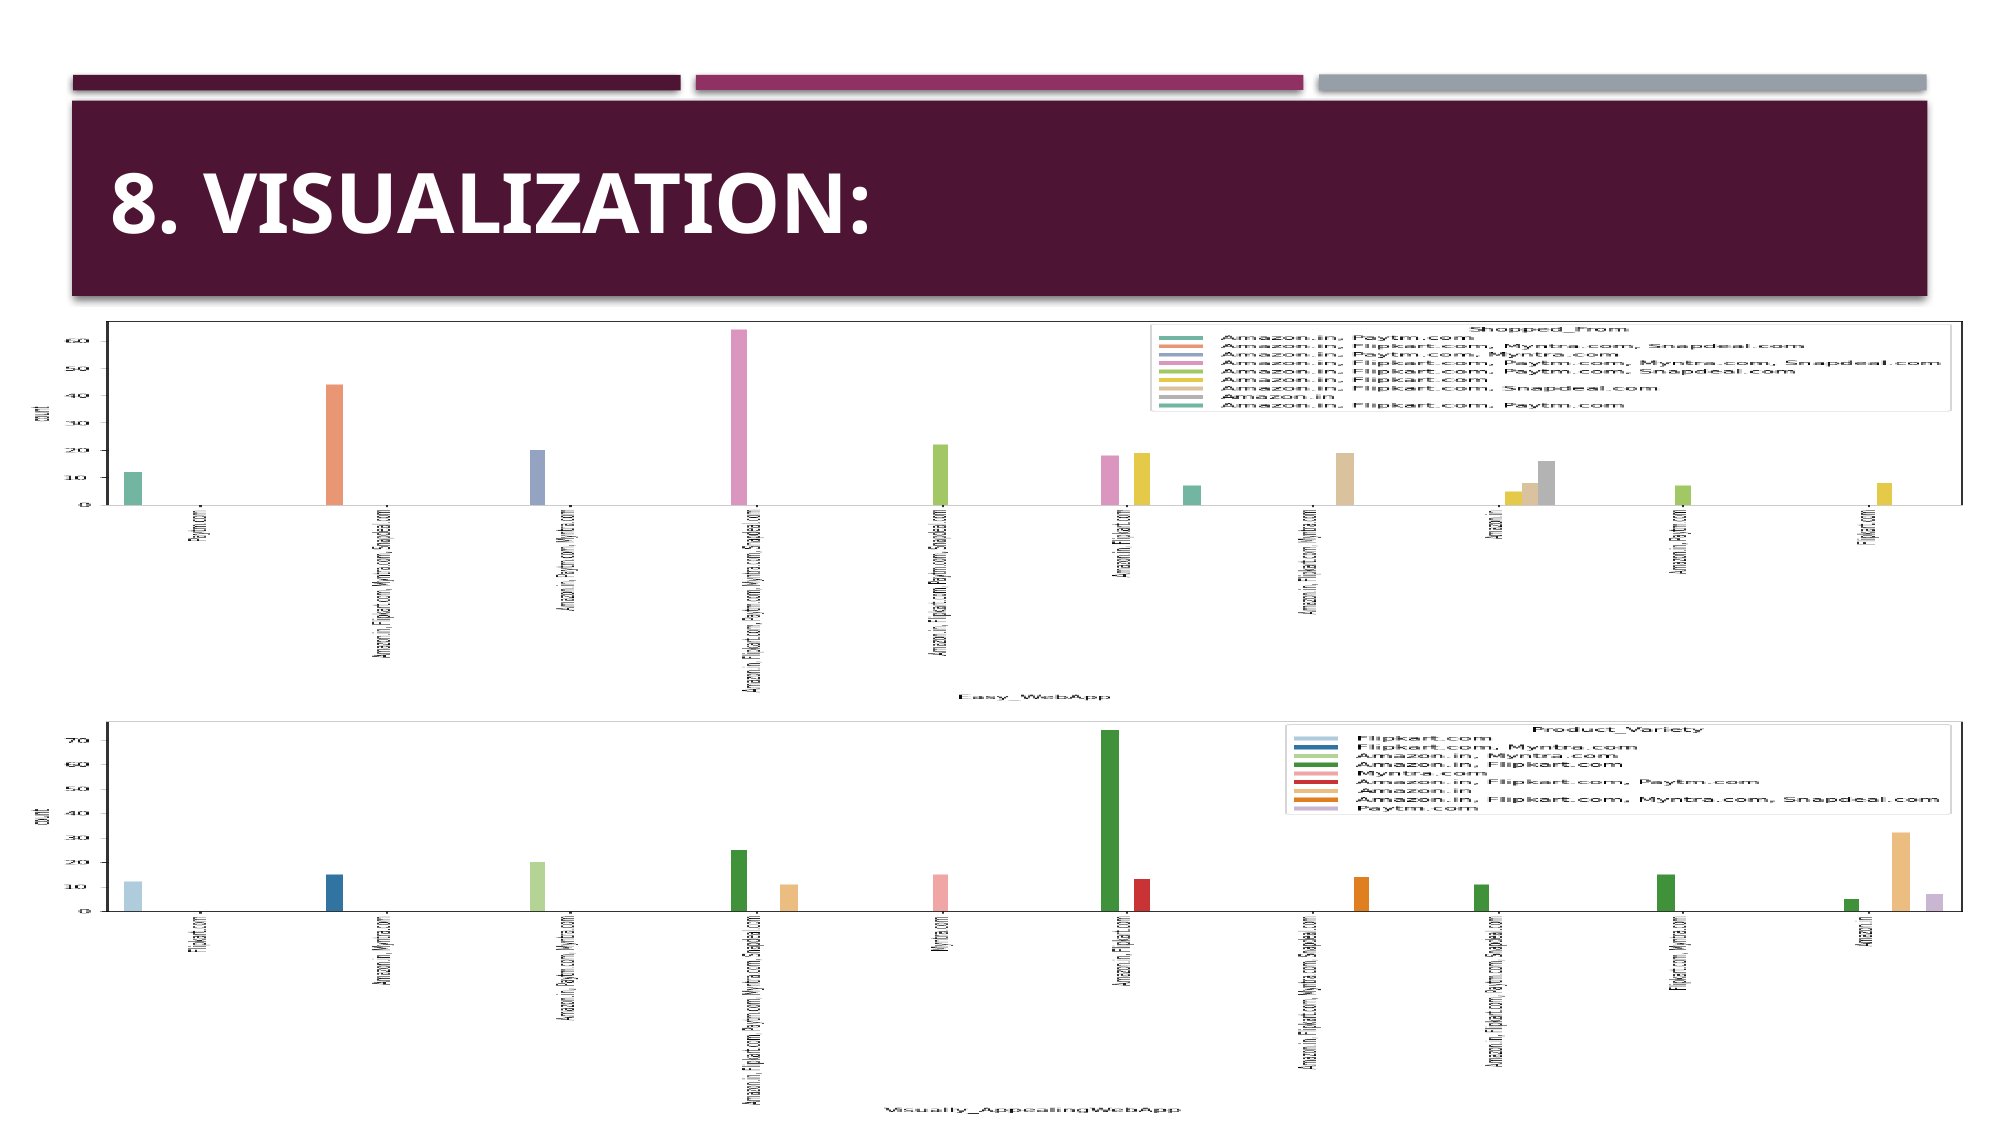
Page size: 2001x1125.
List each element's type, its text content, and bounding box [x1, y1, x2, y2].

title 8. Visualization: [95, 91, 1905, 258]
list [16, 316, 1978, 704]
picture [16, 717, 1978, 1118]
